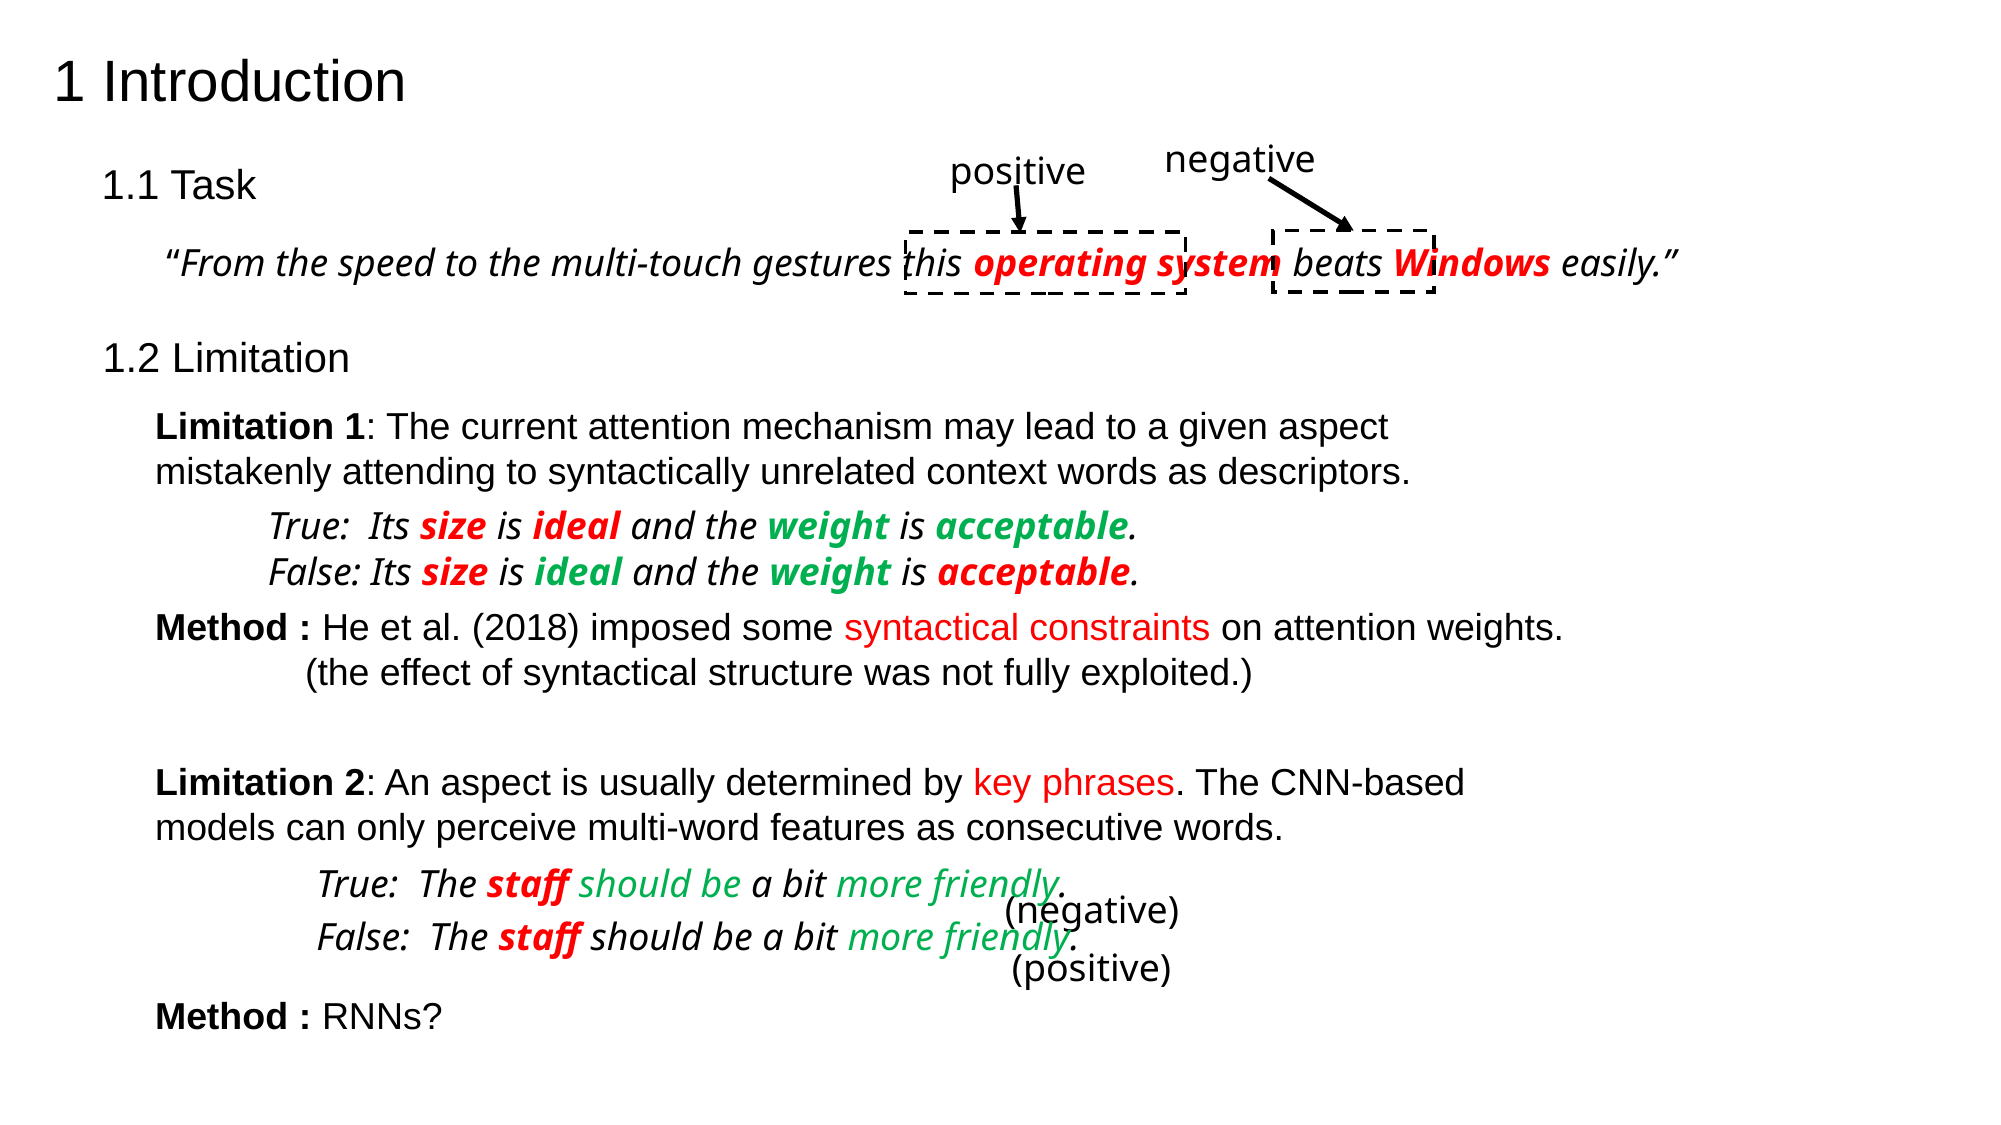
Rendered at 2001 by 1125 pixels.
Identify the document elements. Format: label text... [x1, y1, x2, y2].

text_box True: Its size is ideal and the weight is acceptable. False: Its size is ideal and the weight is acceptable. [253, 495, 1253, 595]
text_box (positive) [997, 936, 1187, 984]
text_box (negative) [990, 878, 1194, 905]
text_box positive [934, 139, 1102, 200]
text_box False: The staff should be a bit more friendly. [301, 905, 1302, 966]
text_box “From the speed to the multi-touch gestures this operating system beats Windows easily.” [1186, 231, 1273, 292]
text_box “From the speed to the multi-touch gestures this operating system beats Windows easily.” [151, 231, 905, 292]
text_box Limitation 1: The current attention mechanism may lead to a given aspect mistakenly attending to syntactically unrelated context words as descriptors. [140, 394, 1552, 500]
text_box Method : He et al. (2018) imposed some syntactical constraints on attention weights. (the effect of syntactical structure was not fully exploited.) [140, 595, 1638, 701]
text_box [1268, 178, 1354, 231]
text_box negative [1149, 128, 1331, 188]
text_box [1272, 230, 1435, 293]
text_box [905, 231, 1187, 295]
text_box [1016, 185, 1021, 233]
text_box Method : RNNs? [140, 984, 1638, 1045]
text_box 1 Introduction [38, 35, 423, 121]
text_box Limitation 2: An aspect is usually determined by key phrases. The CNN-based models can only perceive multi-word features as consecutive words. [140, 750, 1552, 856]
text_box 1.1 Task [86, 150, 272, 216]
text_box 1.2 Limitation [87, 323, 366, 389]
text_box “From the speed to the multi-touch gestures this operating system beats Windows easily.” [1435, 231, 1849, 292]
text_box True: The staff should be a bit more friendly. [301, 852, 1302, 905]
